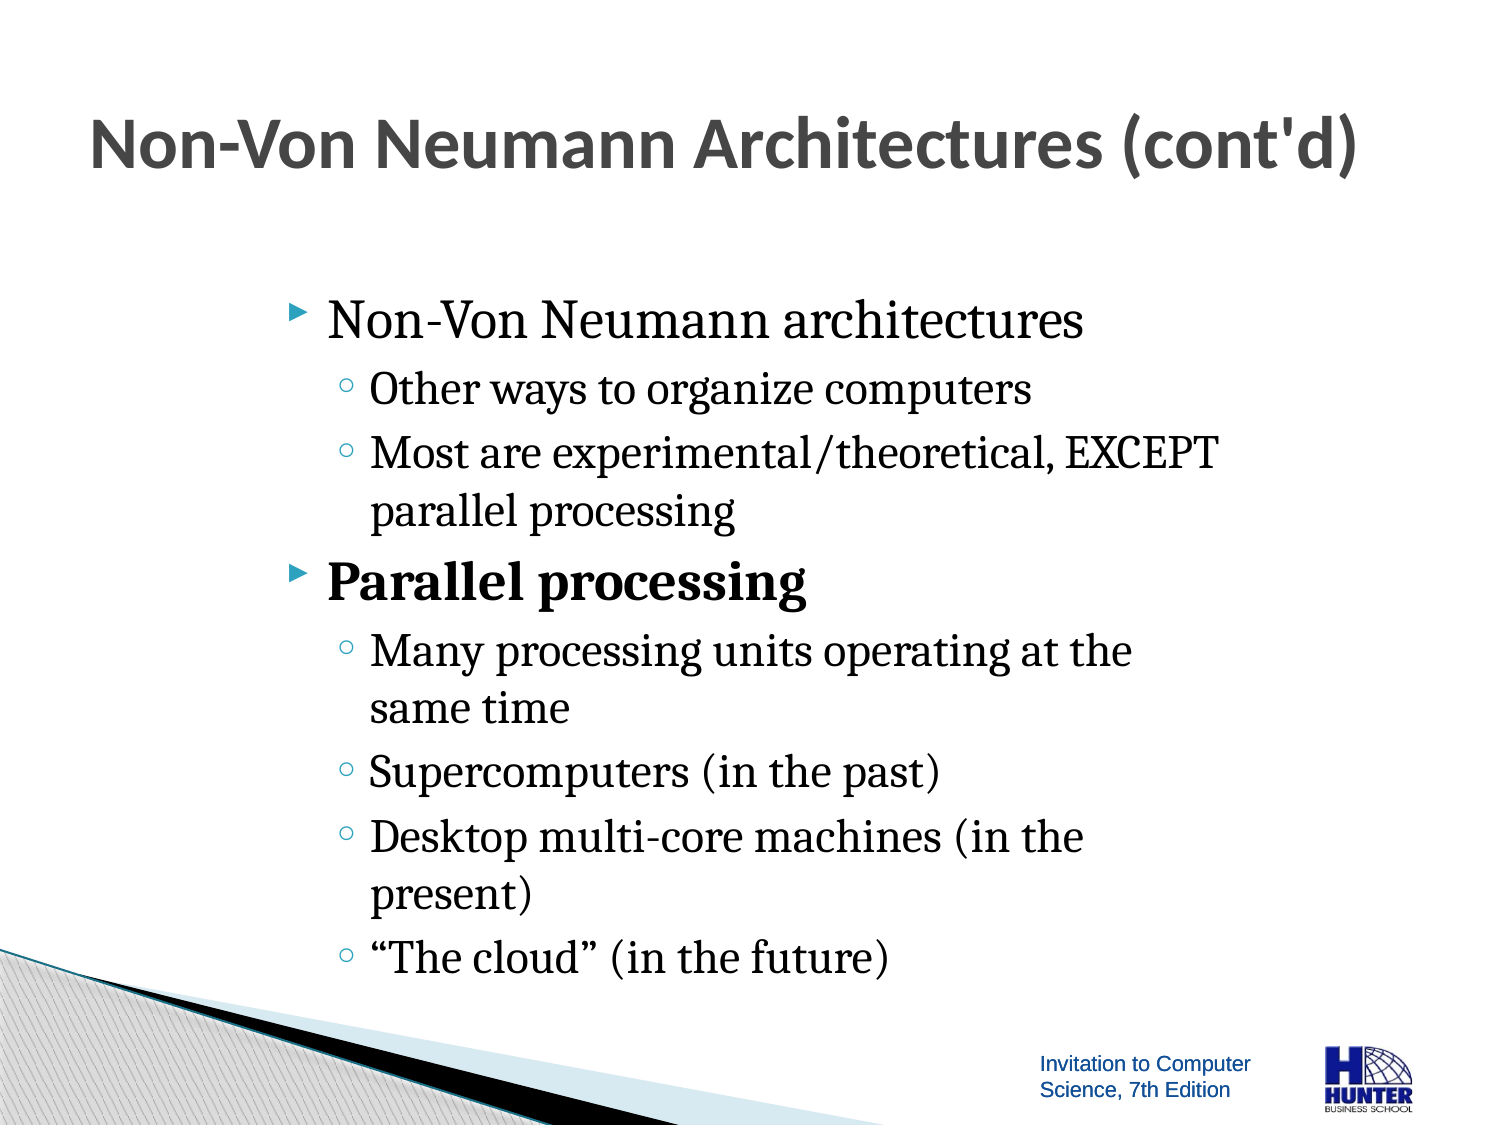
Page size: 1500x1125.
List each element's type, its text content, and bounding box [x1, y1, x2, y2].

list Non-Von Neumann architectures Other ways to organize computers Most are experimental/theoretical, EXCEPT parallel processing Parallel processing Many processing units operating at the same time Supercomputers (in the past) Desktop multi-core machines (in the present) “The cloud” (in the future) [253, 275, 1247, 1038]
title Non-Von Neumann Architectures (cont'd) [75, 45, 1425, 233]
picture [1325, 1046, 1413, 1113]
